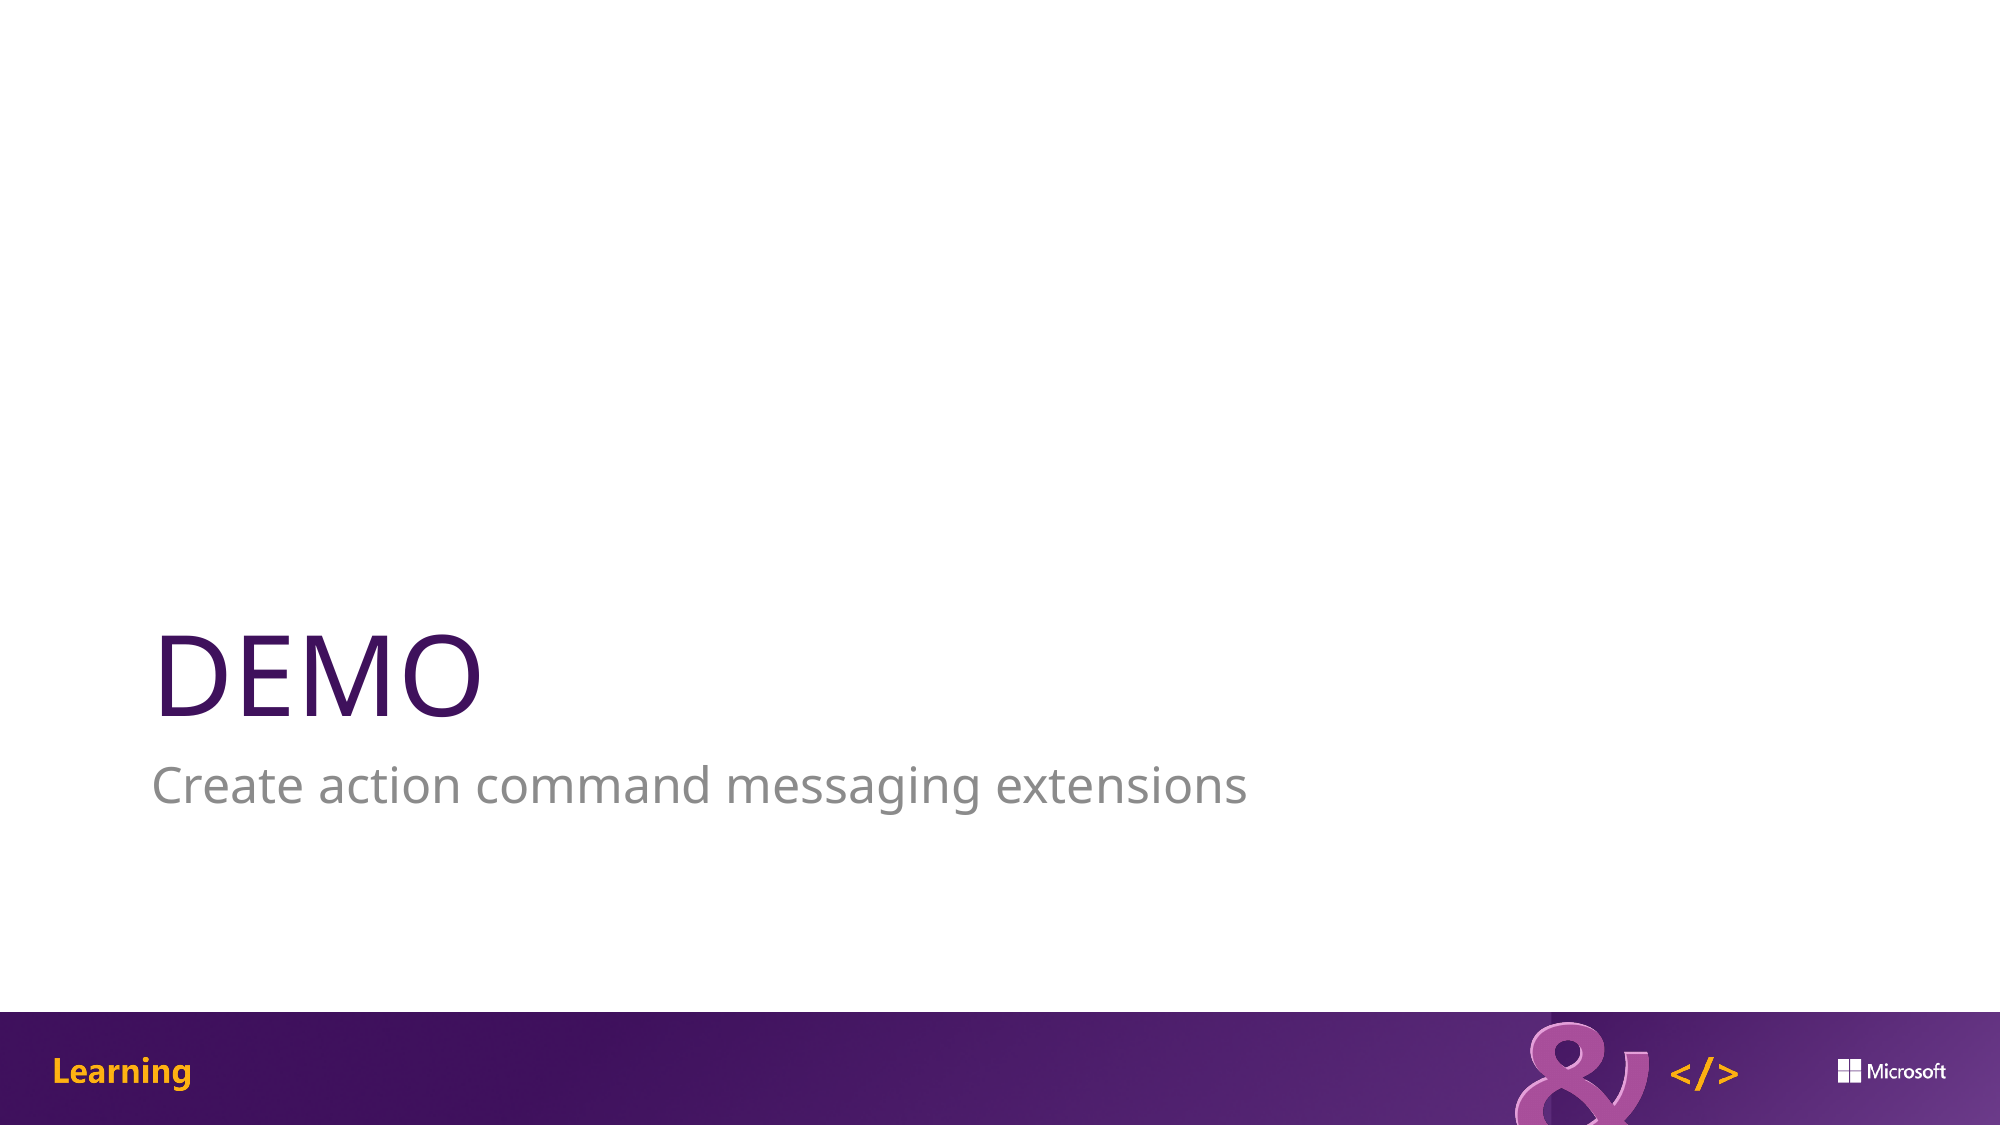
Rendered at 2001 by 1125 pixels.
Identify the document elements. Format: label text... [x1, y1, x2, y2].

list Create action command messaging extensions [136, 752, 1862, 999]
picture [0, 1012, 2000, 1125]
title DEMO [136, 280, 1862, 749]
